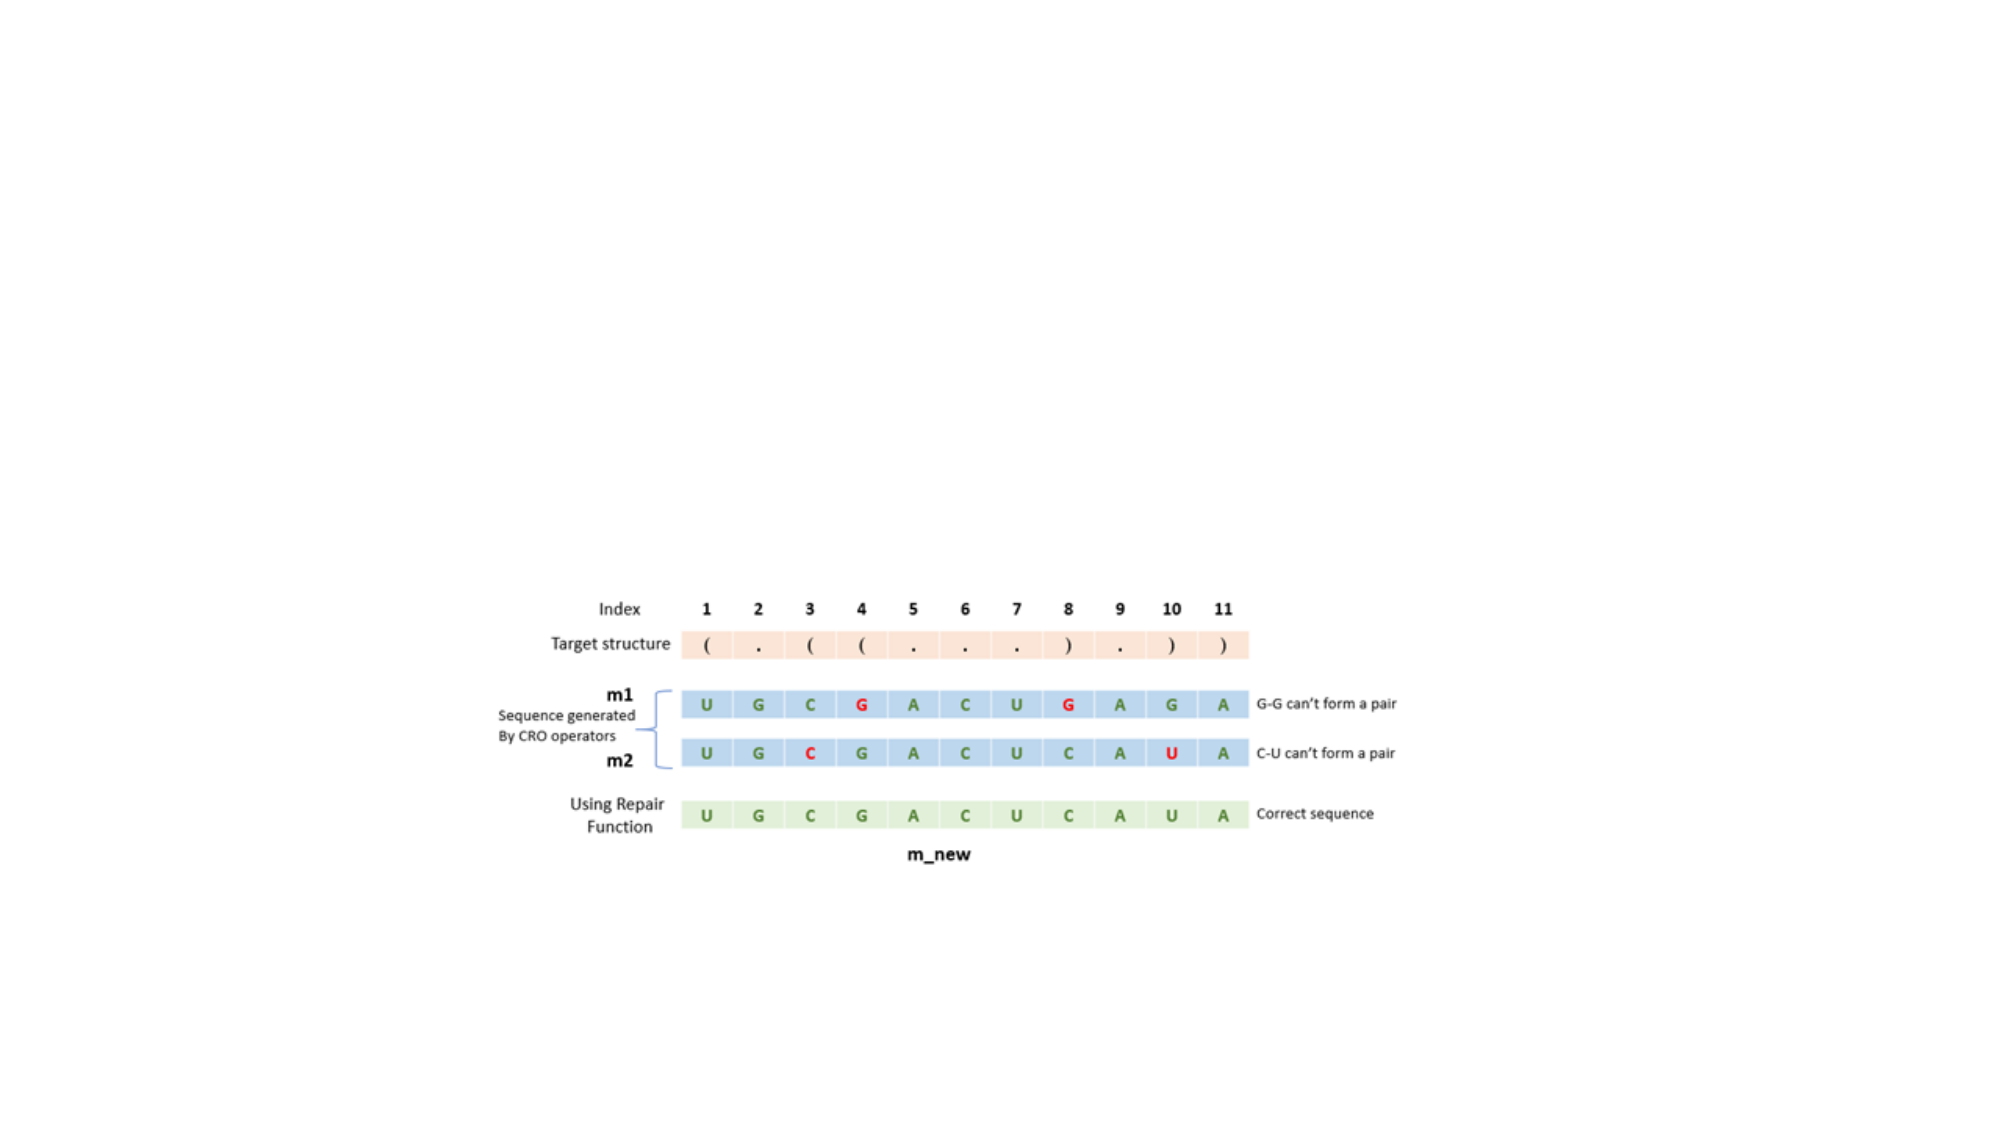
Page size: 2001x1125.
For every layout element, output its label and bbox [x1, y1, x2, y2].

picture [476, 572, 1452, 893]
